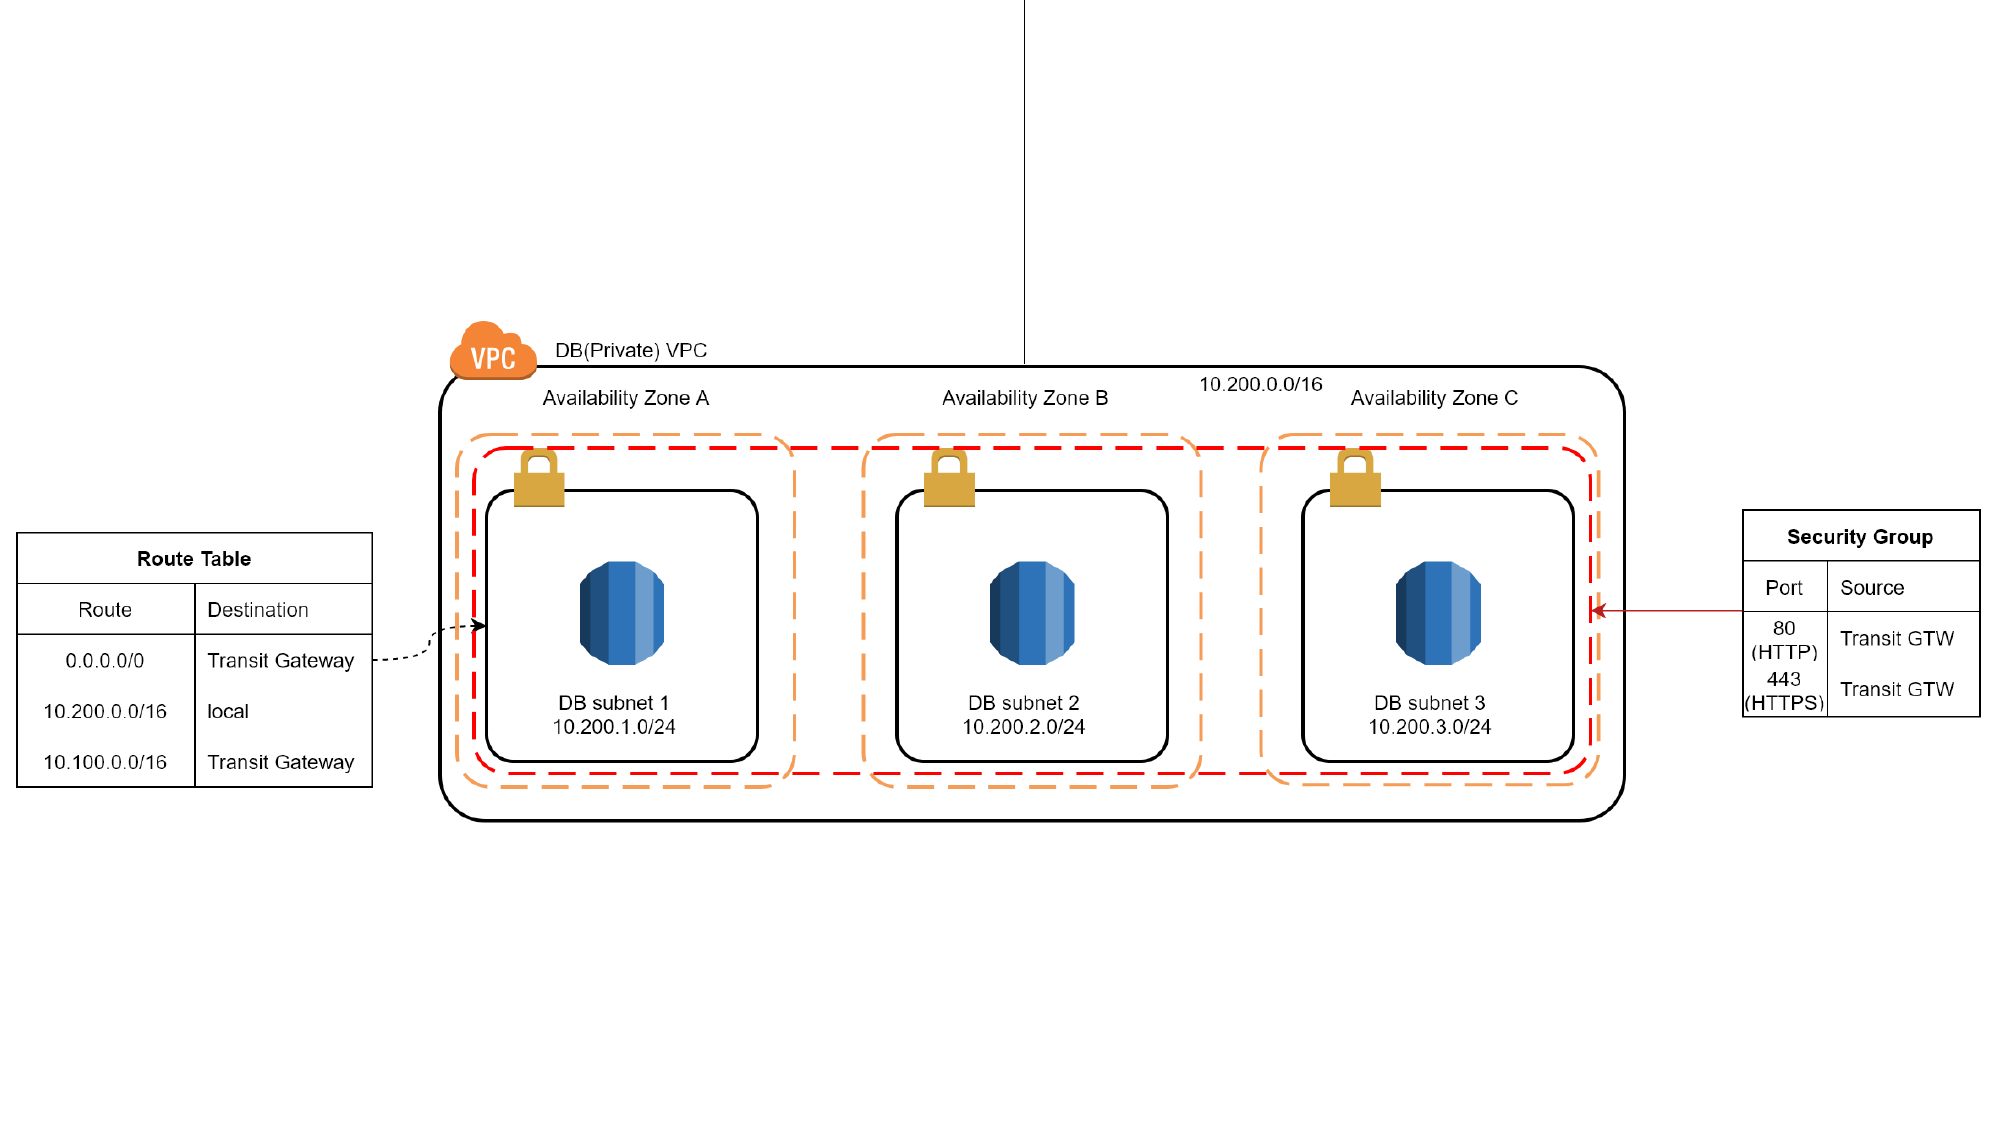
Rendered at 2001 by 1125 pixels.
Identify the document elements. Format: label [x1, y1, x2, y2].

picture [3, 306, 2000, 823]
